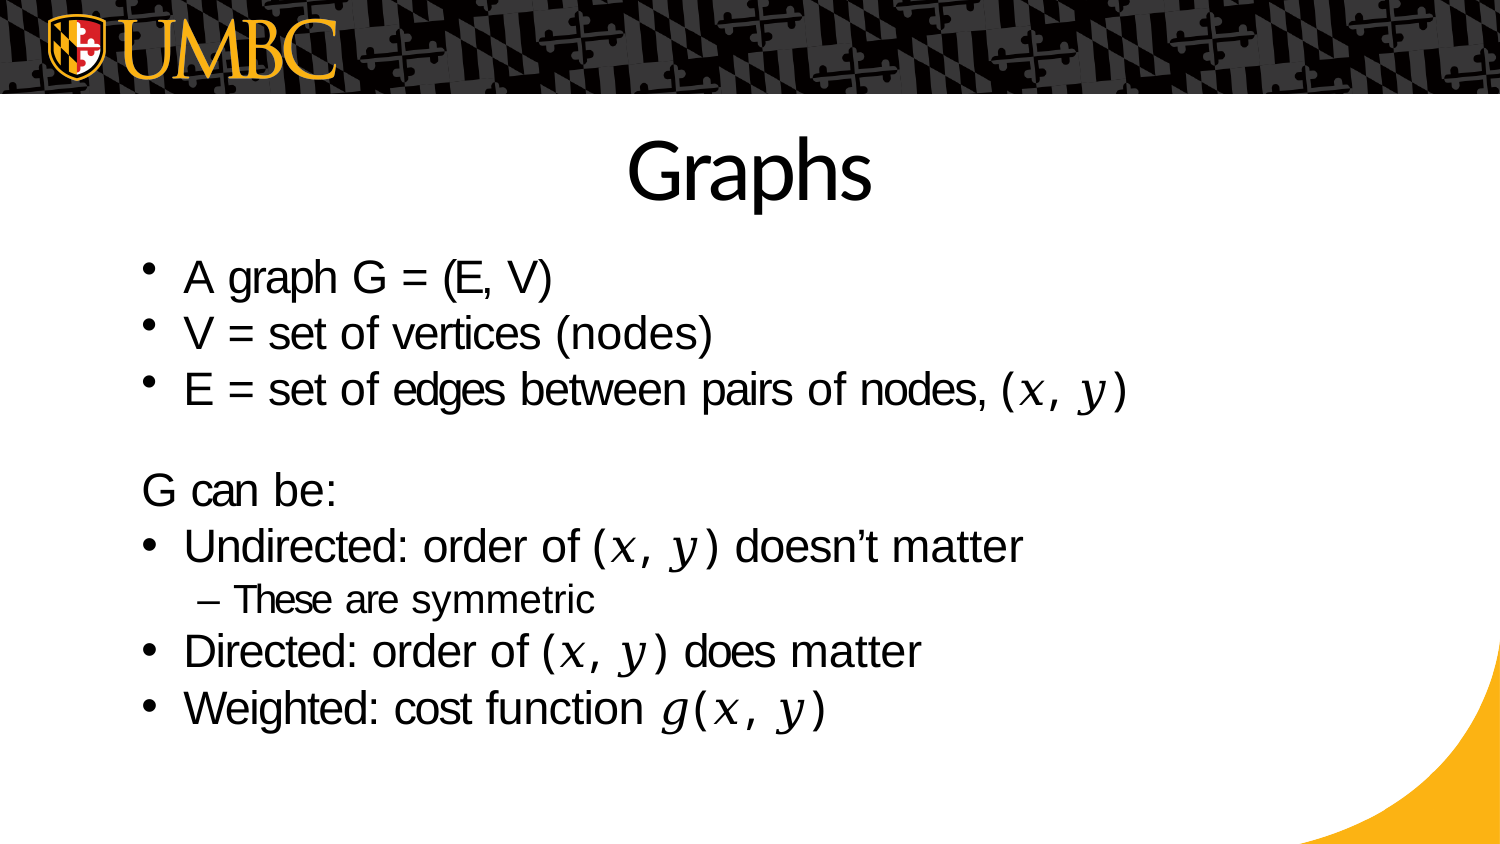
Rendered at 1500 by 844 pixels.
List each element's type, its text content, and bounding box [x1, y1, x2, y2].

title Graphs [472, 92, 1028, 235]
picture [0, 0, 1500, 94]
text_box A graph G = (E, V) V = set of vertices (nodes) E = set of edges between pairs of nodes, (𝑥, 𝑦) G can be: Undirected: order of (𝑥, 𝑦) doesn’t matter – These are symmetric Directed: order of (𝑥, 𝑦) does matter Weighted: cost function 𝑔(𝑥, 𝑦) [139, 244, 1201, 734]
picture [1299, 639, 1500, 844]
